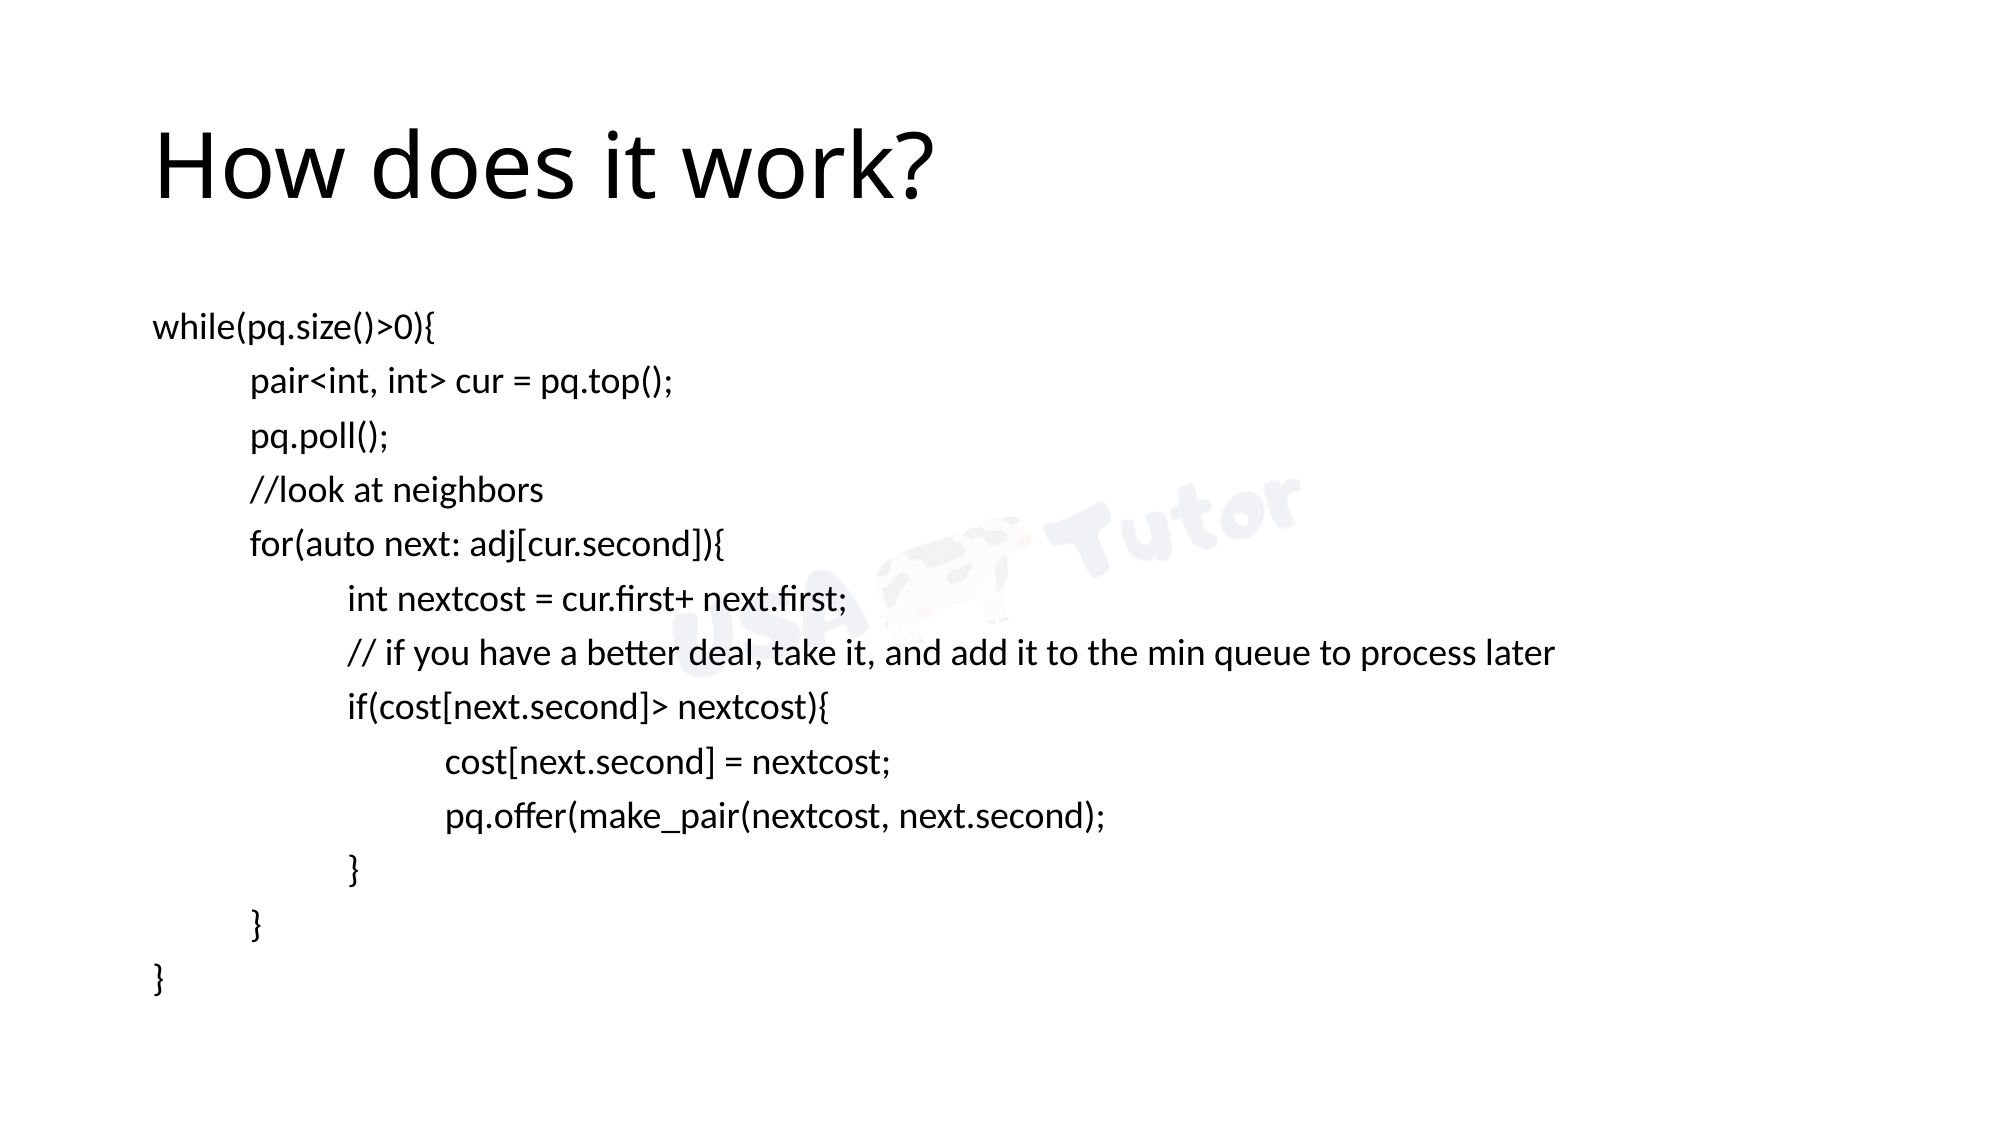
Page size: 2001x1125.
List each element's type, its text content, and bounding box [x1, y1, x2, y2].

title How does it work? [137, 59, 1863, 278]
list while(pq.size()>0){ pair<int, int> cur = pq.top(); pq.poll(); //look at neighbors for(auto next: adj[cur.second]){ int nextcost = cur.first+ next.first; // if you have a better deal, take it, and add it to the min queue to process later if(cost[next.second]> nextcost){ cost[next.second] = nextcost; pq.offer(make_pair(nextcost, next.second); } } } [137, 299, 1863, 1014]
picture [580, 503, 1419, 622]
